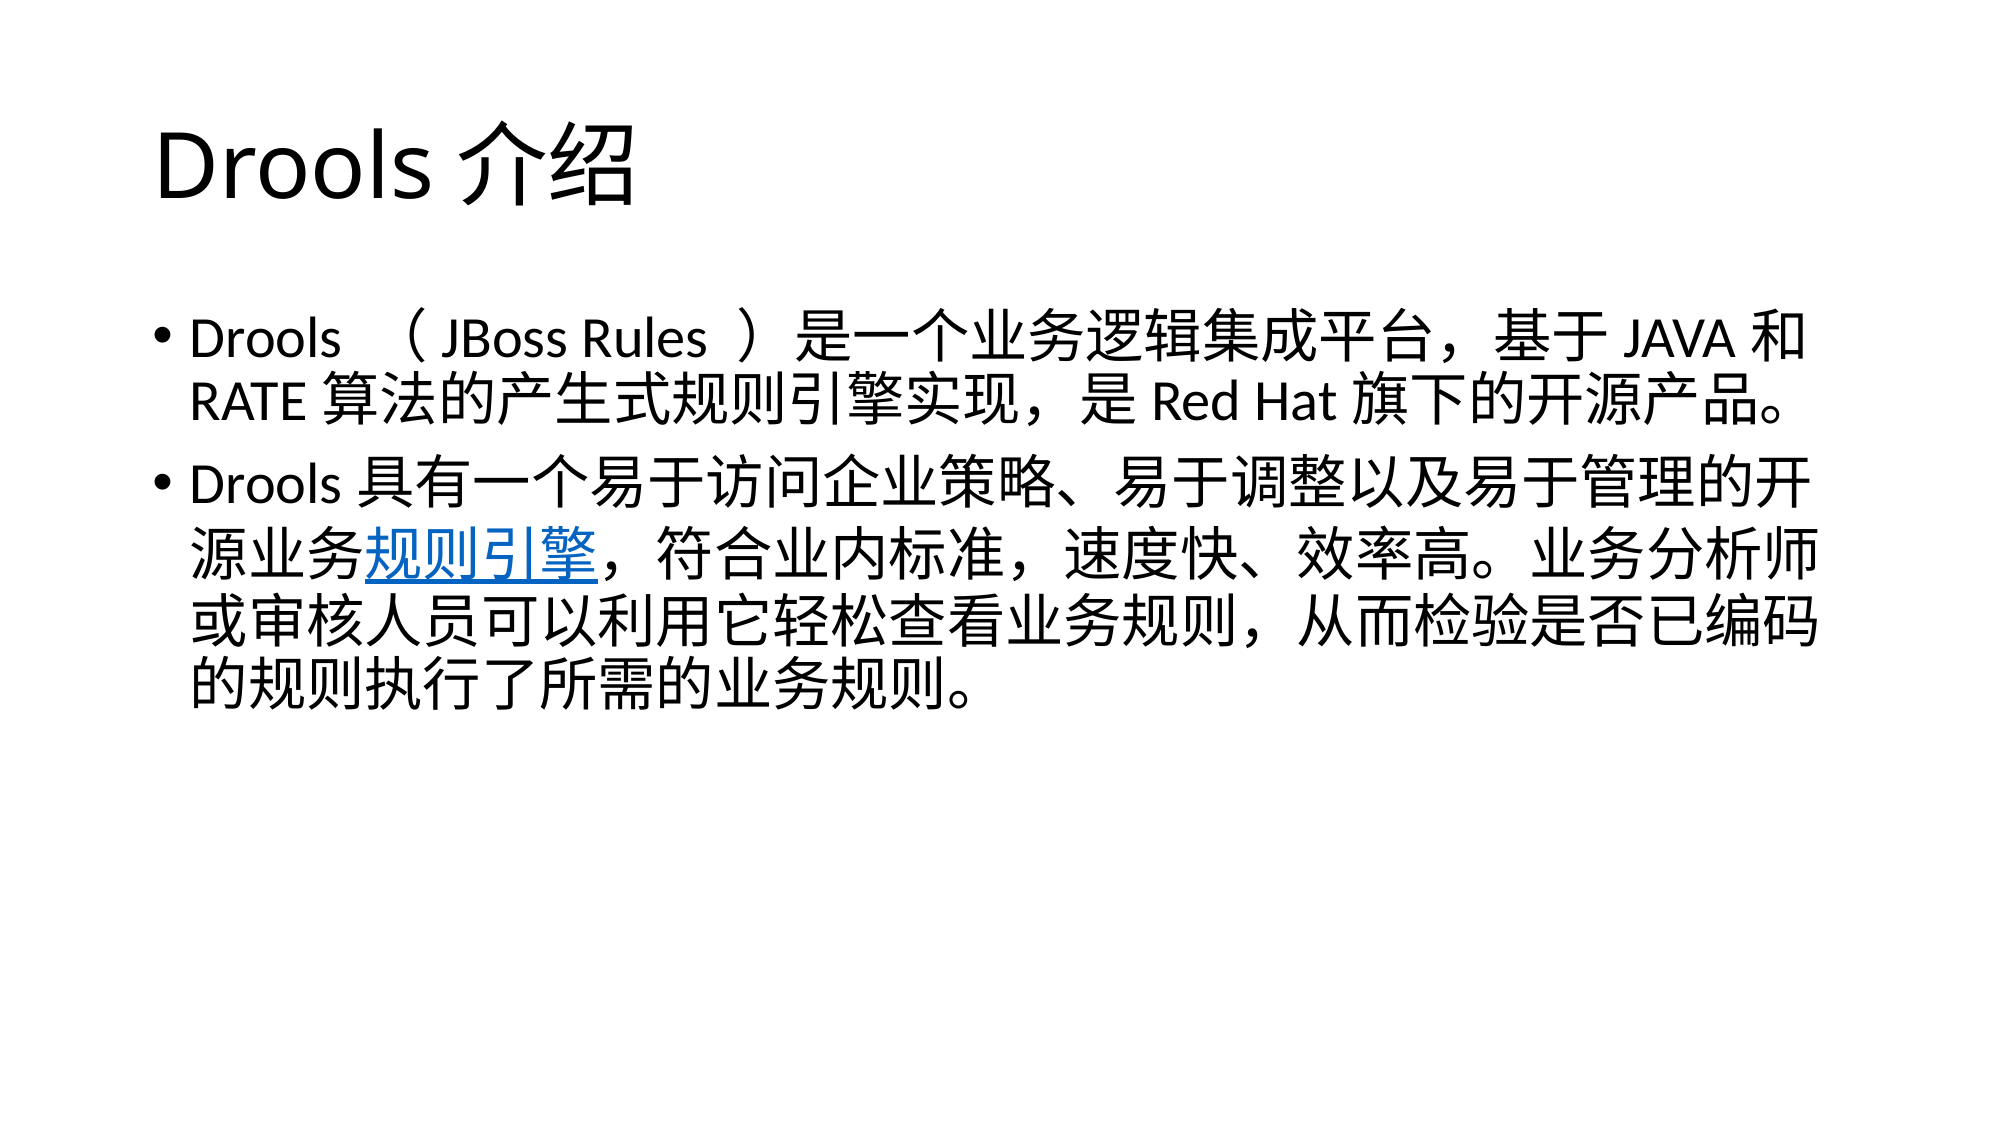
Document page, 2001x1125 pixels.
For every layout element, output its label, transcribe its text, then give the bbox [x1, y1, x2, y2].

title Drools介绍 [137, 59, 1863, 278]
list Drools （JBoss Rules ）是一个业务逻辑集成平台，基于JAVA和RATE算法的产生式规则引擎实现，是Red Hat旗下的开源产品。 Drools具有一个易于访问企业策略、易于调整以及易于管理的开源业务规则引擎，符合业内标准，速度快、效率高。业务分析师或审核人员可以利用它轻松查看业务规则，从而检验是否已编码的规则执行了所需的业务规则。 [137, 299, 1863, 1014]
